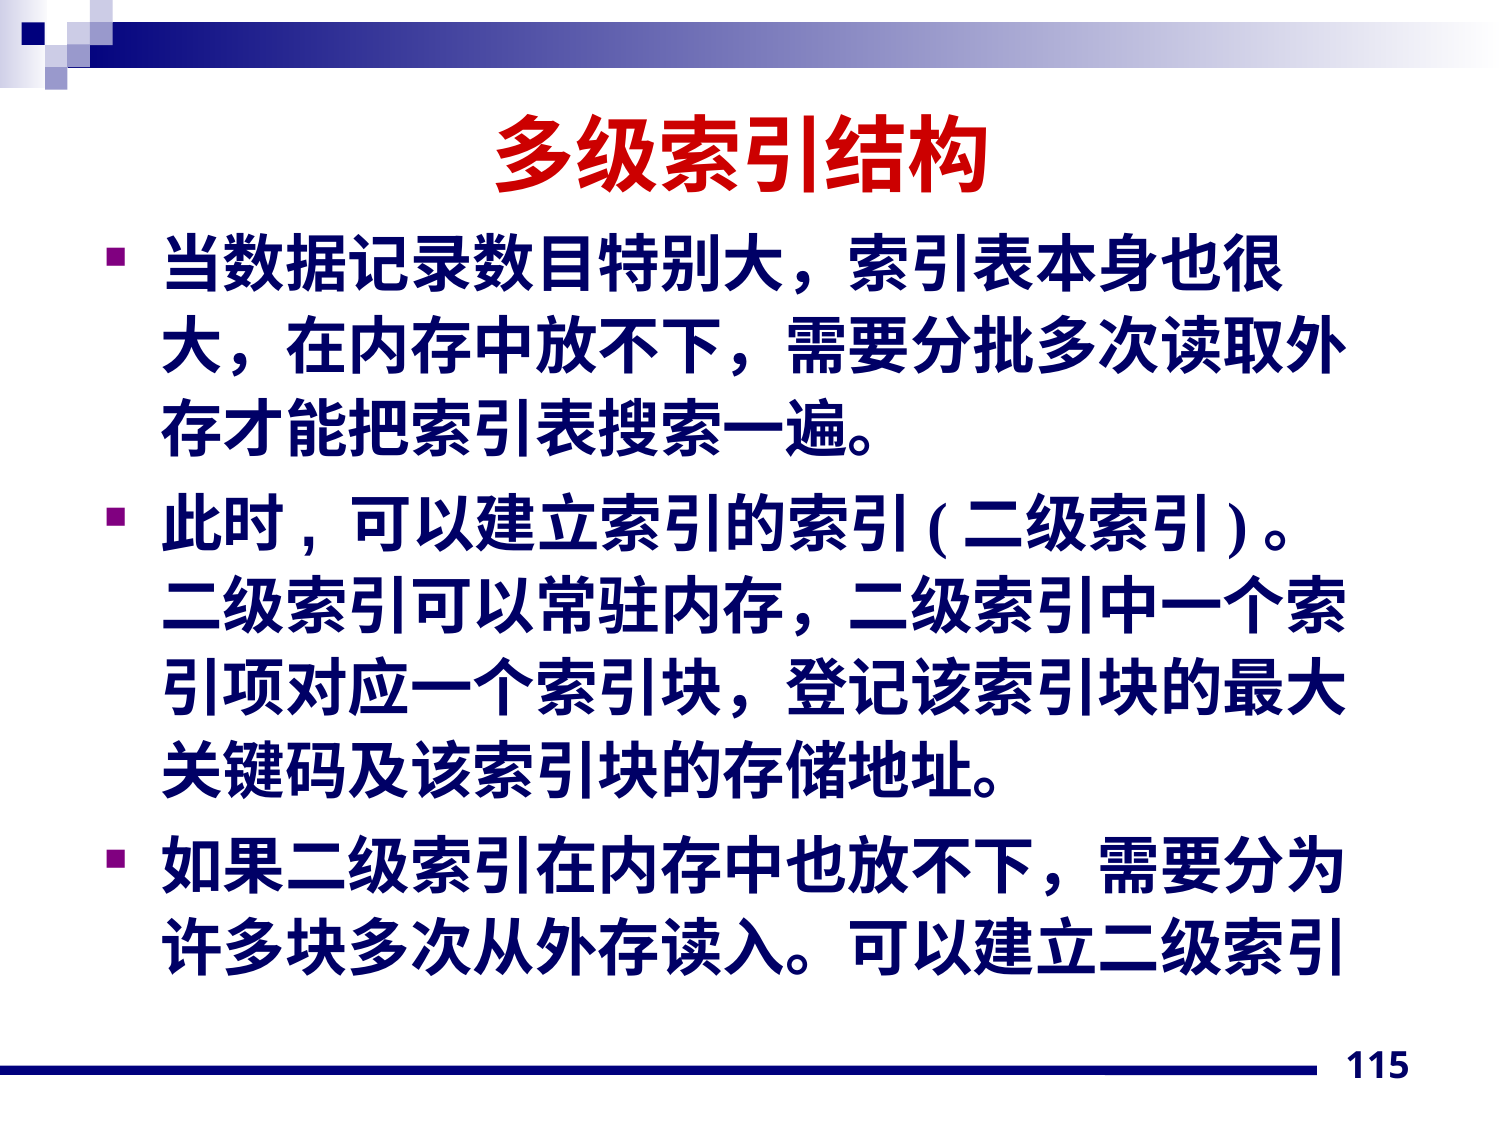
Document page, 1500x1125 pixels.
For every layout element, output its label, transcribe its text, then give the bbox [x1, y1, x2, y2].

text_box 当数据记录数目特别大，索引表本身也很大，在内存中放不下，需要分批多次读取外存才能把索引表搜索一遍。 此时, 可以建立索引的索引(二级索引)。二级索引可以常驻内存，二级索引中一个索引项对应一个索引块，登记该索引块的最大关键码及该索引块的存储地址。 如果二级索引在内存中也放不下，需要分为许多块多次从外存读入。可以建立二级索引 [88, 208, 1402, 1071]
slide_number 115 [1074, 1025, 1425, 1100]
title 多级索引结构 [360, 72, 1123, 208]
